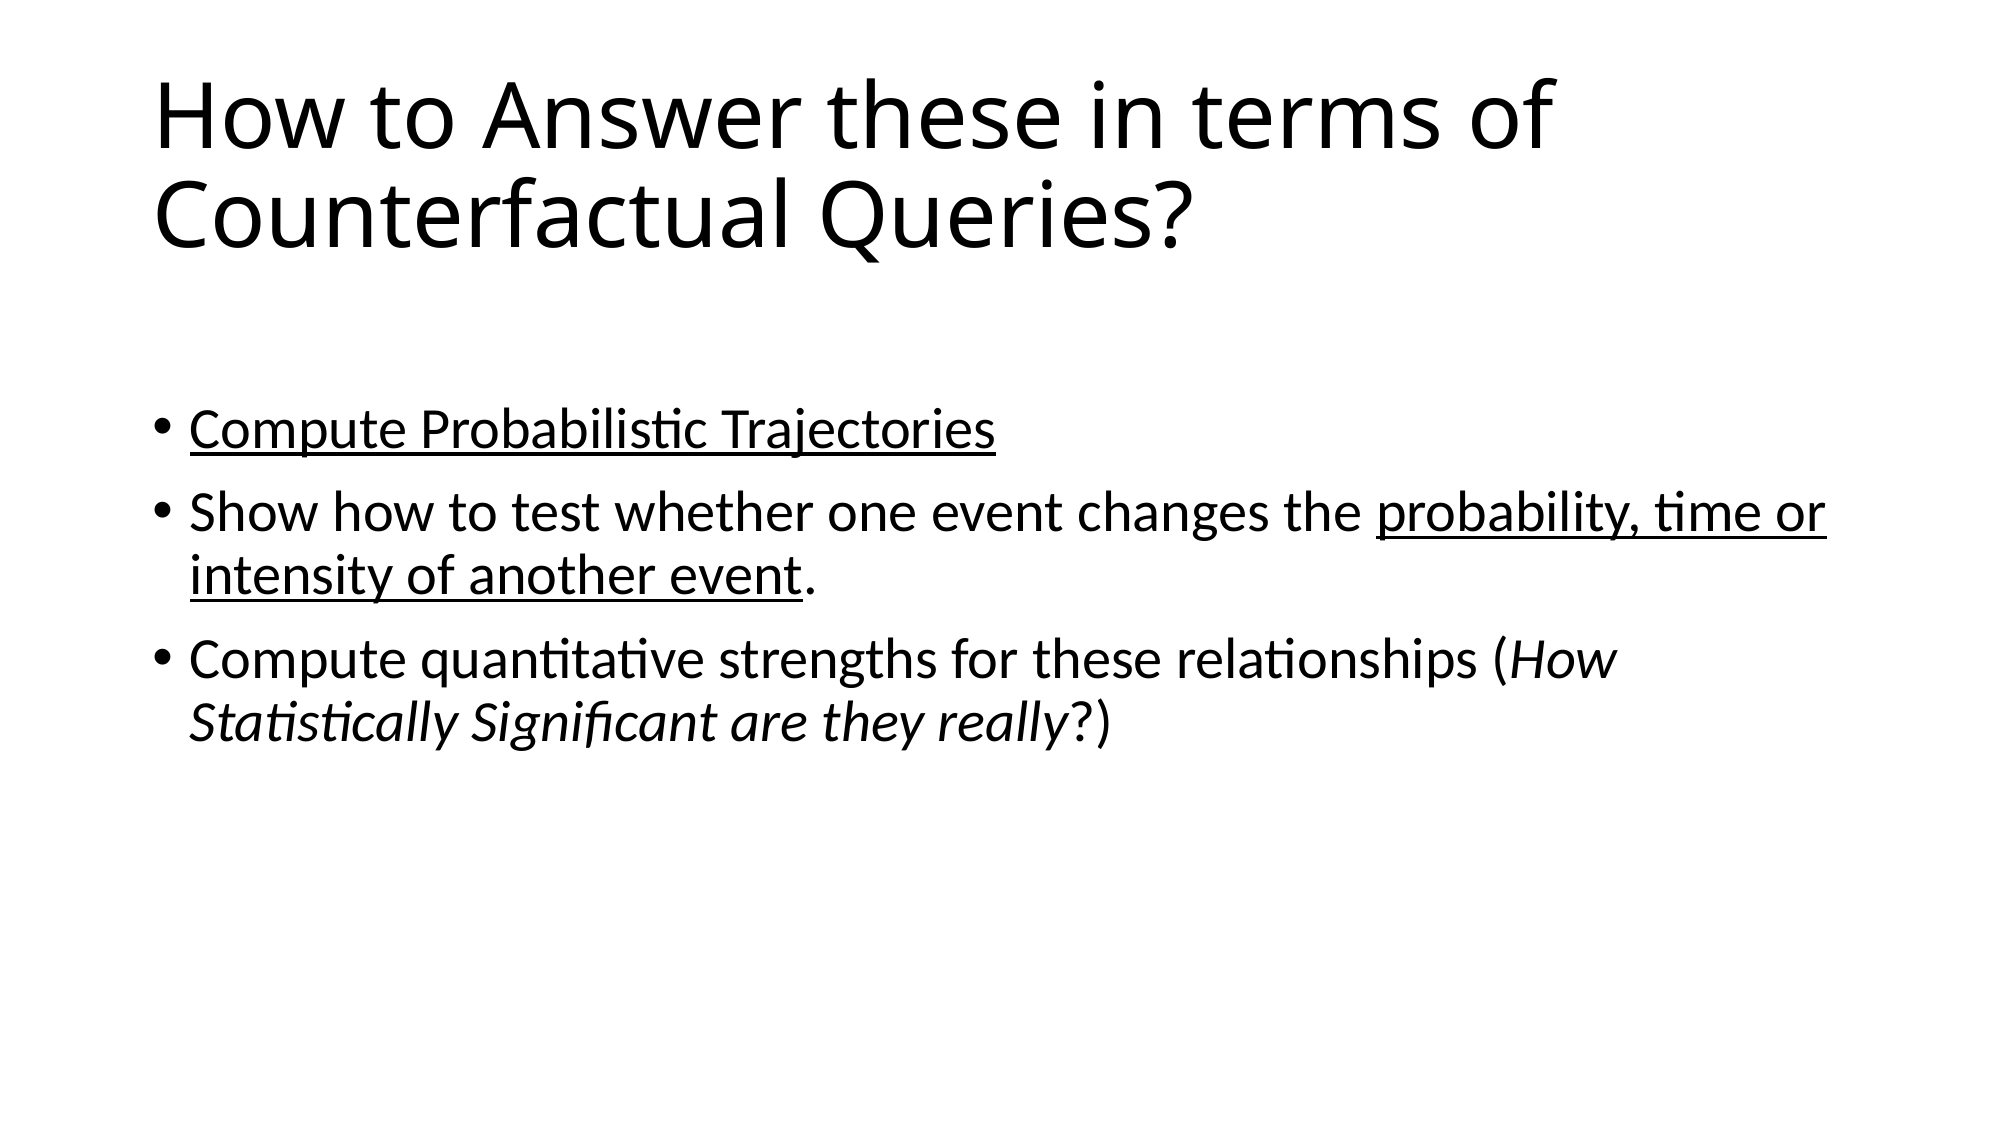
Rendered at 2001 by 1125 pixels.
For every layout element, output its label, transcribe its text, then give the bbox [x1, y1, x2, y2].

title How to Answer these in terms of Counterfactual Queries? [137, 59, 1863, 278]
list Compute Probabilistic Trajectories Show how to test whether one event changes the probability, time or intensity of another event. Compute quantitative strengths for these relationships (How Statistically Significant are they really?) [137, 299, 1863, 1014]
